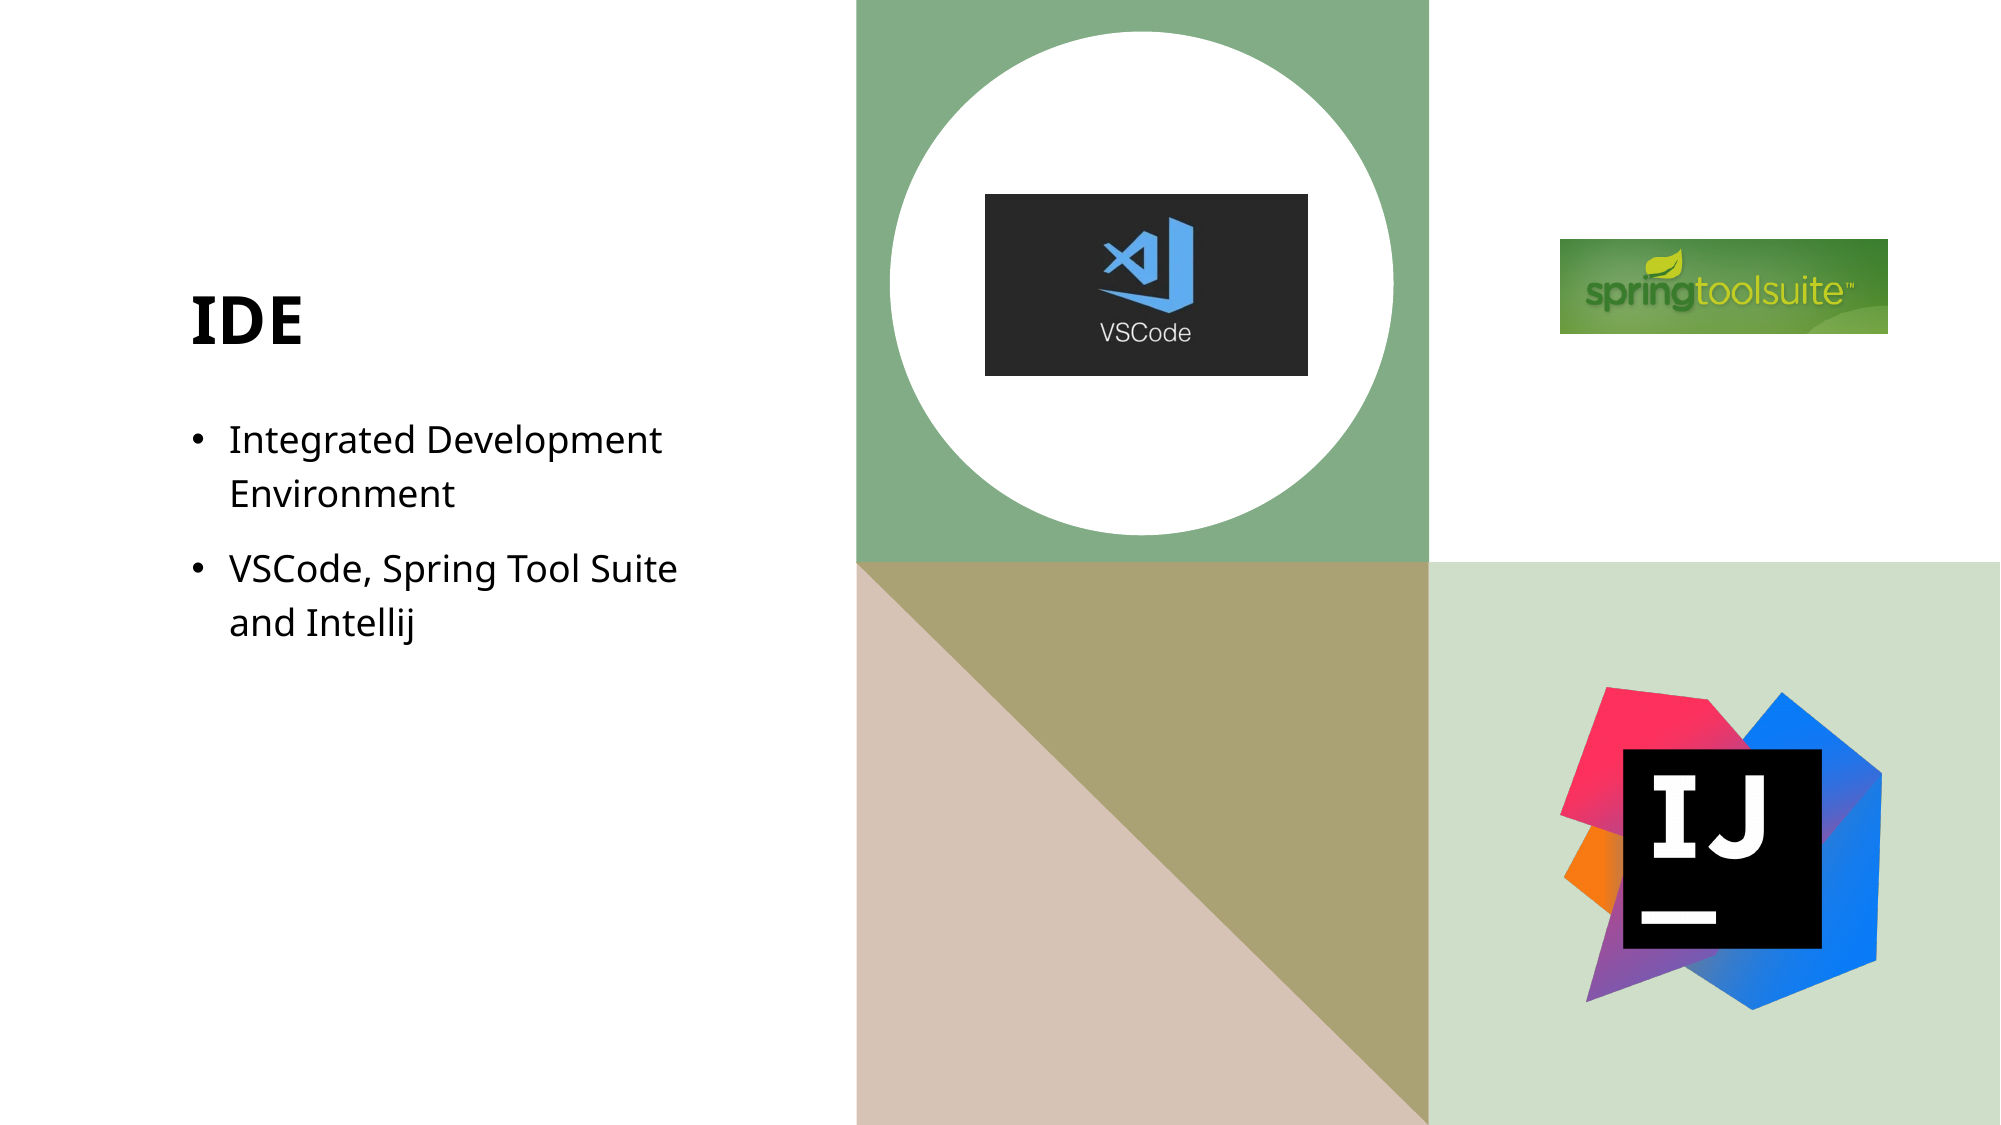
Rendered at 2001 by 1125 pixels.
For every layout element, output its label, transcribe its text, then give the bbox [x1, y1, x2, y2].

list Integrated Development Environment VSCode, Spring Tool Suite and Intellij [176, 399, 719, 975]
text_box [0, 0, 856, 1125]
picture [985, 194, 1308, 376]
text_box [855, 0, 1428, 561]
picture [1559, 687, 1882, 1010]
text_box [1428, 0, 2000, 561]
title IDE [176, 118, 719, 366]
picture [1559, 239, 1888, 334]
text_box [856, 565, 1425, 1125]
text_box [1428, 561, 2000, 1125]
text_box [888, 30, 1395, 537]
text_box [853, 561, 1428, 1125]
